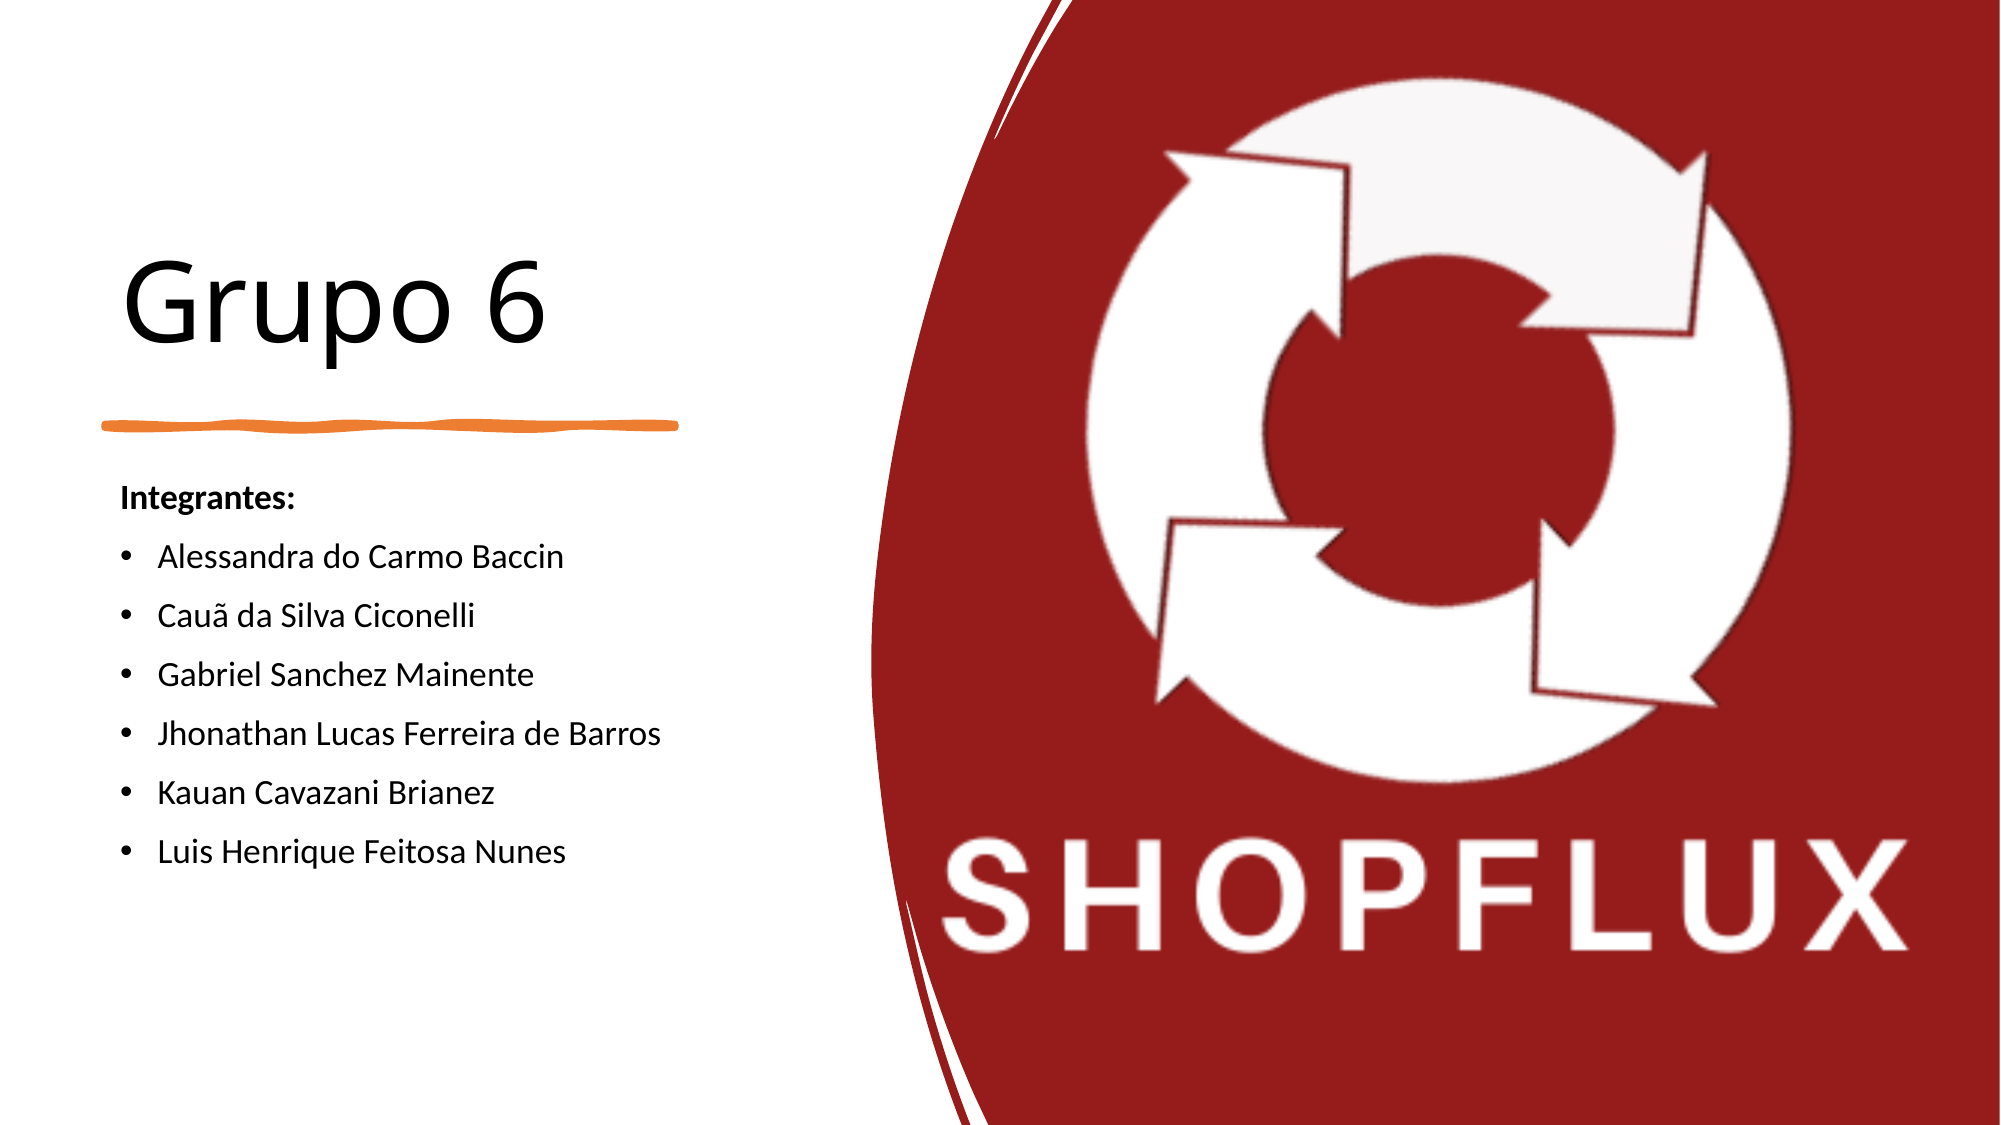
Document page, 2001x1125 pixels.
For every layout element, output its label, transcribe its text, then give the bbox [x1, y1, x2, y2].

title Grupo 6 [105, 53, 822, 375]
picture [871, 0, 2000, 1125]
list Integrantes: Alessandra do Carmo Baccin Cauã da Silva Ciconelli Gabriel Sanchez Mainente Jhonathan Lucas Ferreira de Barros Kauan Cavazani Brianez Luis Henrique Feitosa Nunes [105, 471, 802, 1016]
text_box [103, 421, 676, 431]
text_box [0, 0, 871, 1125]
